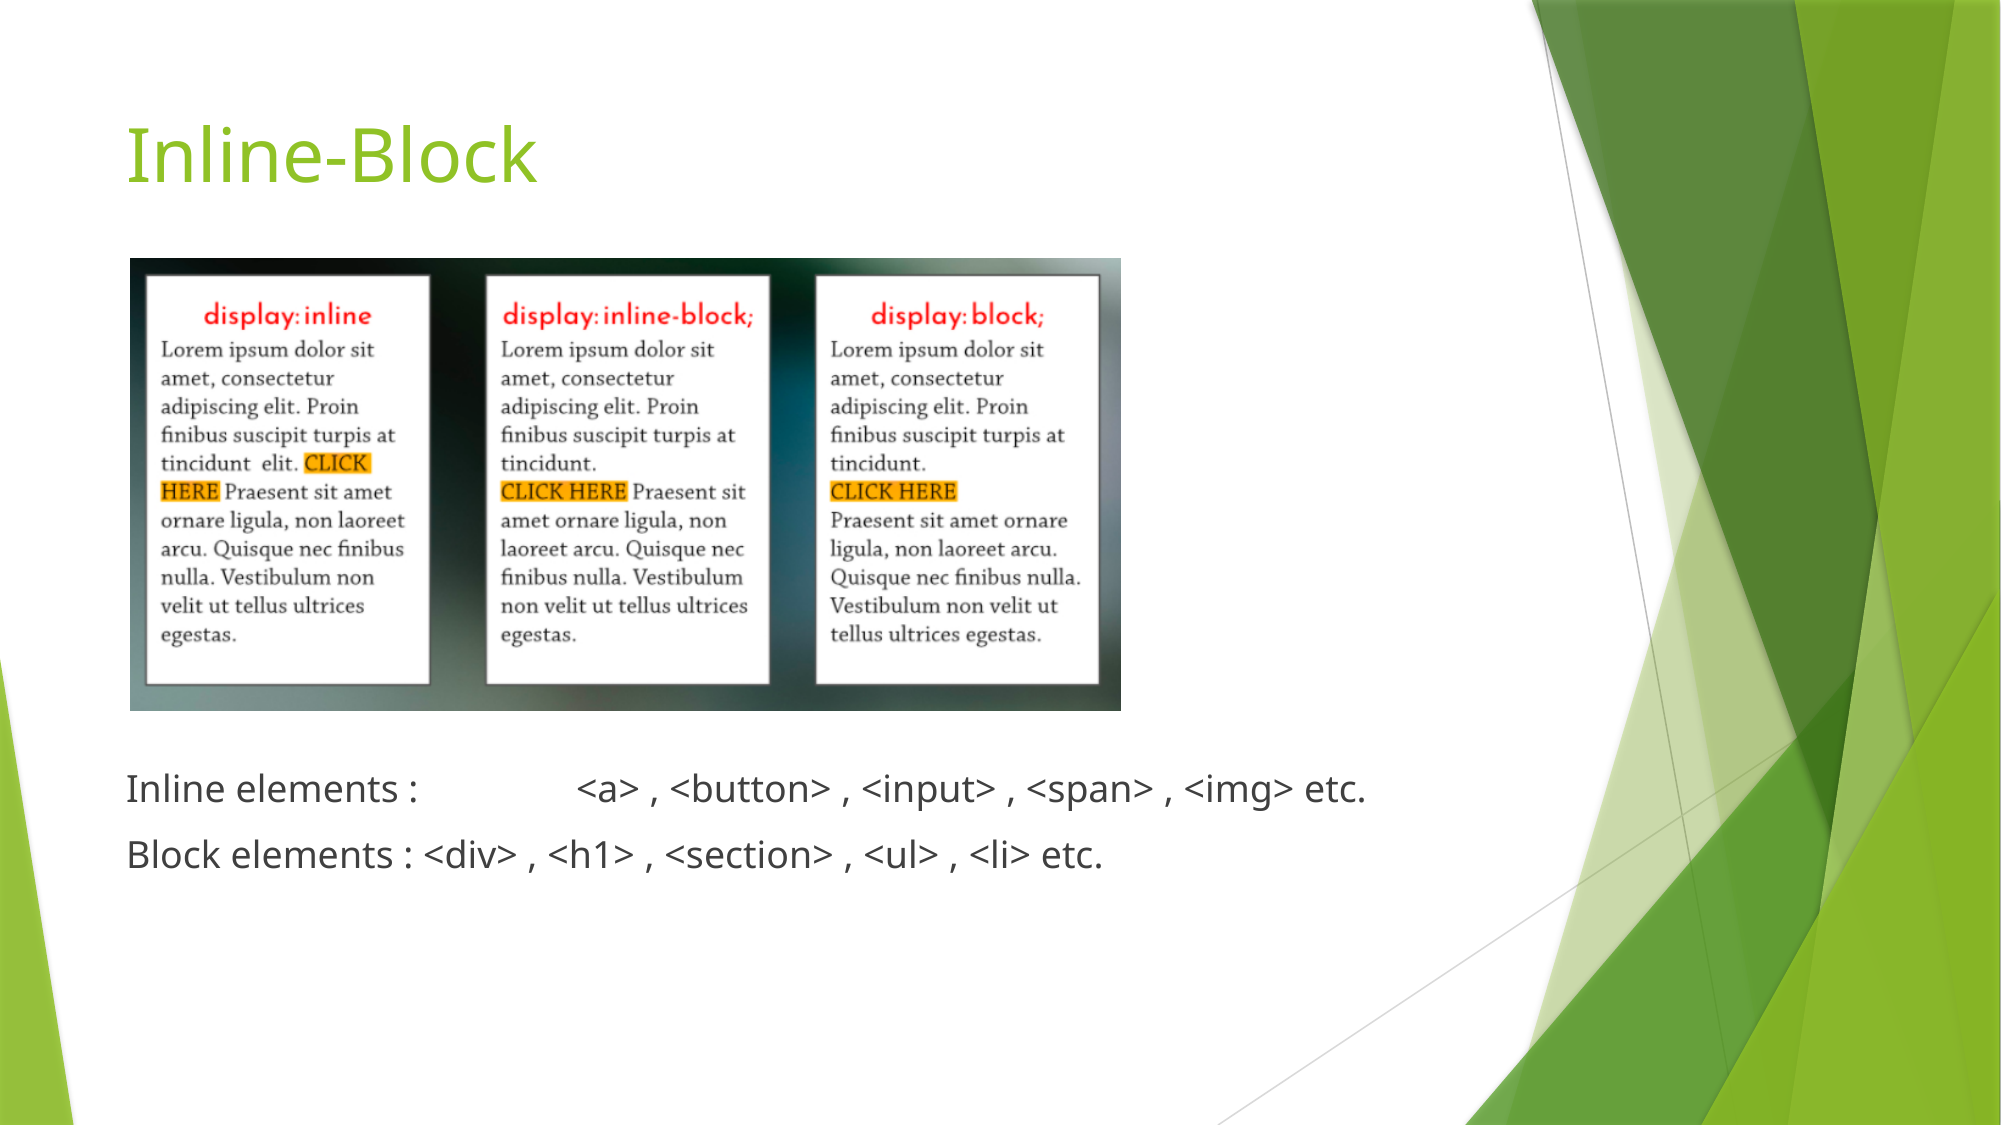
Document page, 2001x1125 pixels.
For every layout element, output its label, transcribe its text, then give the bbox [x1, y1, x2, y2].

picture [130, 258, 1121, 711]
list Inline elements : <a> , <button> , <input> , <span> , <img> etc. Block elements : <div> , <h1> , <section> , <ul> , <li> etc. [111, 231, 1522, 991]
title Inline-Block [111, 99, 1522, 206]
